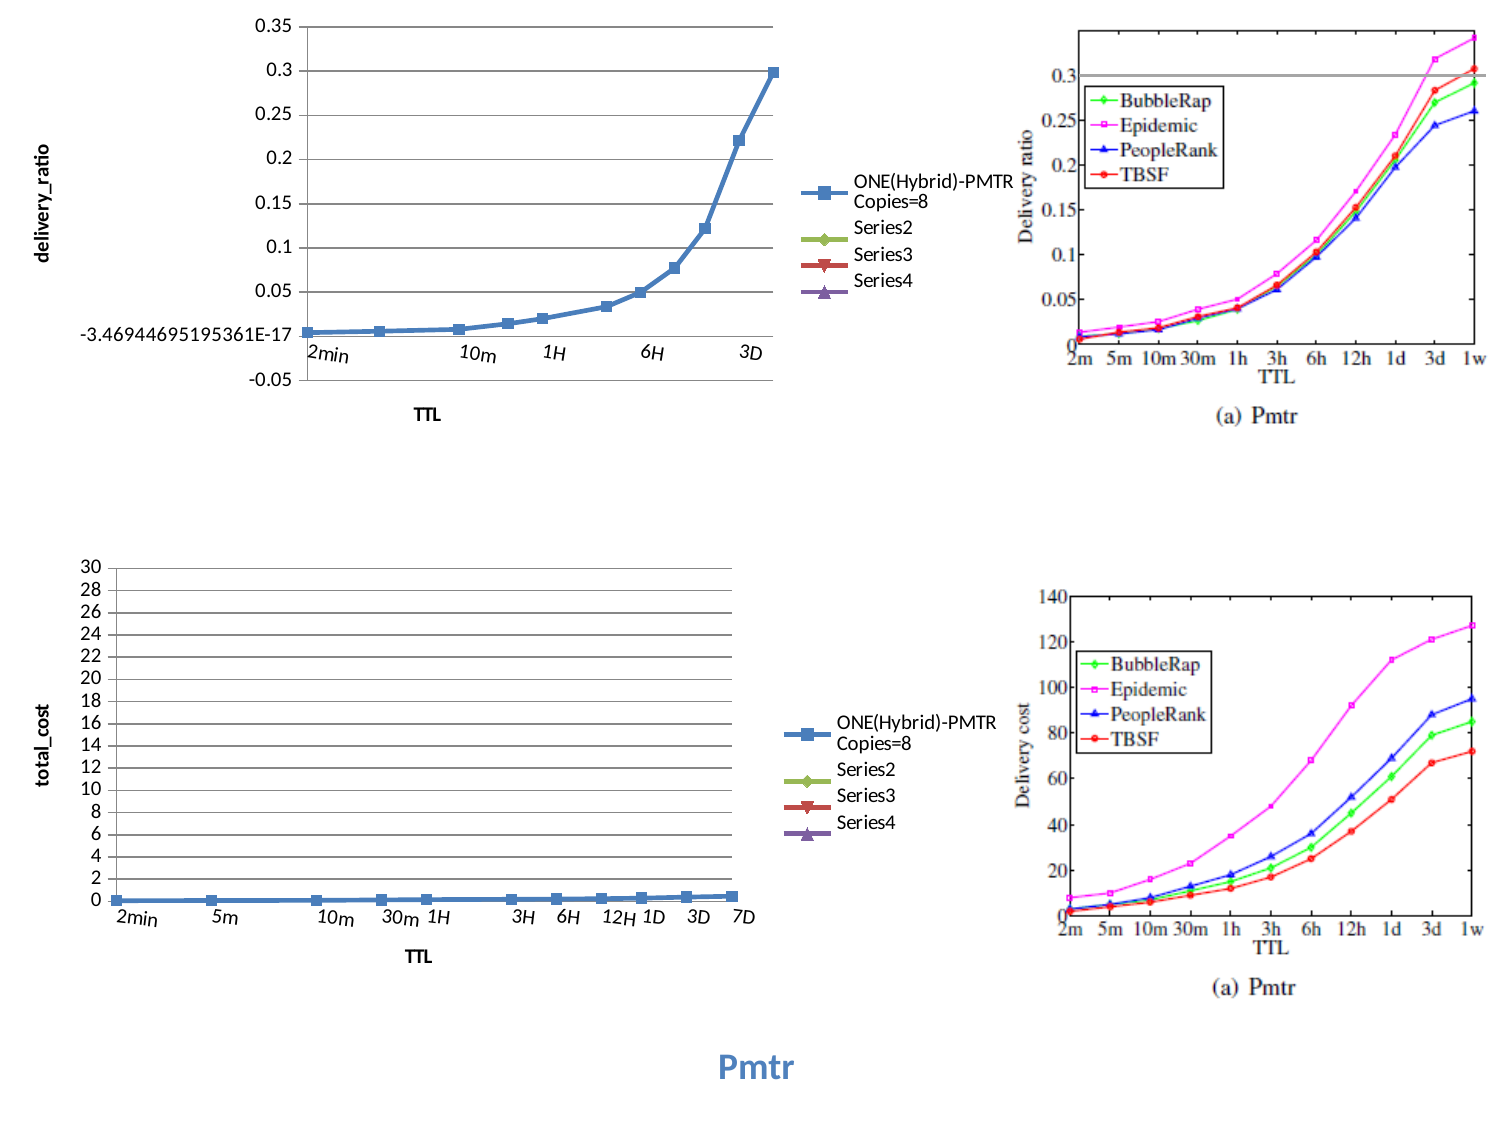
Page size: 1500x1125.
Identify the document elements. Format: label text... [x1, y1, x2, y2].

chart [0, 549, 1021, 1000]
picture [1021, 574, 1493, 1000]
chart [0, 7, 1038, 458]
picture [988, 1, 1500, 433]
text_box Pmtr [703, 1034, 810, 1095]
